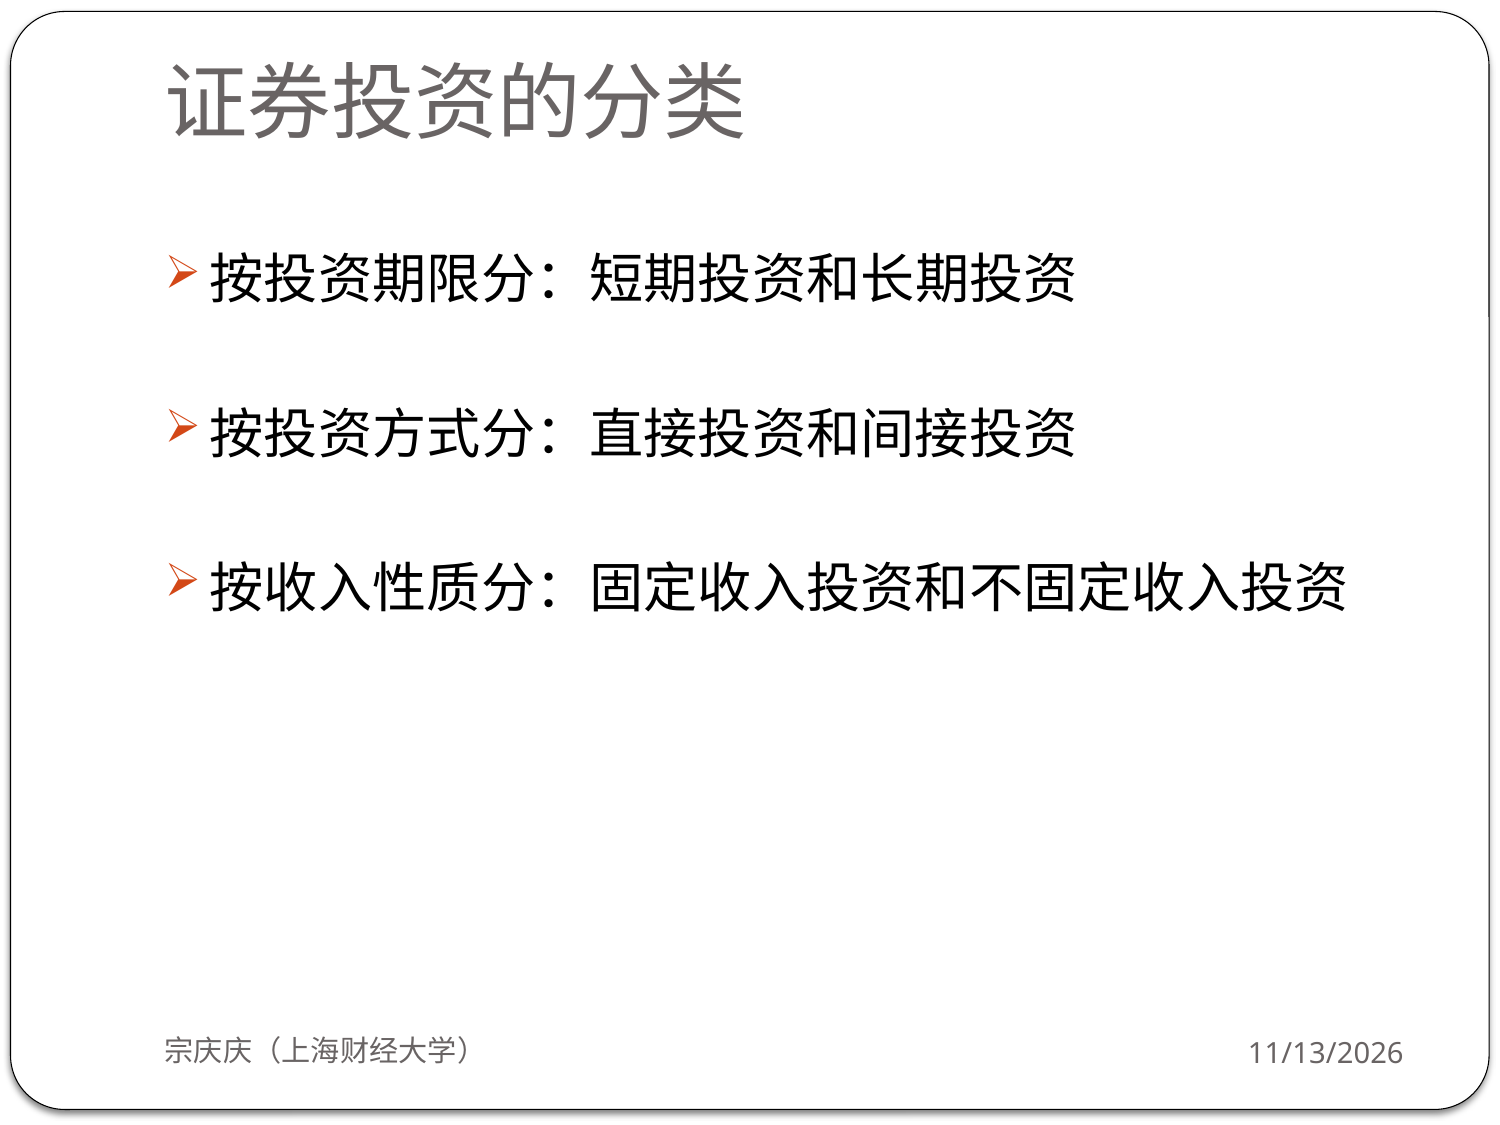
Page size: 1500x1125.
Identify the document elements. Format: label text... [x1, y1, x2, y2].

title 证券投资的分类 [150, 35, 1425, 164]
footer 宗庆庆（上海财经大学） [150, 1012, 800, 1088]
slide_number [1012, 1015, 1419, 1094]
list 按投资期限分：短期投资和长期投资 按投资方式分：直接投资和间接投资 按收入性质分：固定收入投资和不固定收入投资 [150, 237, 1425, 988]
